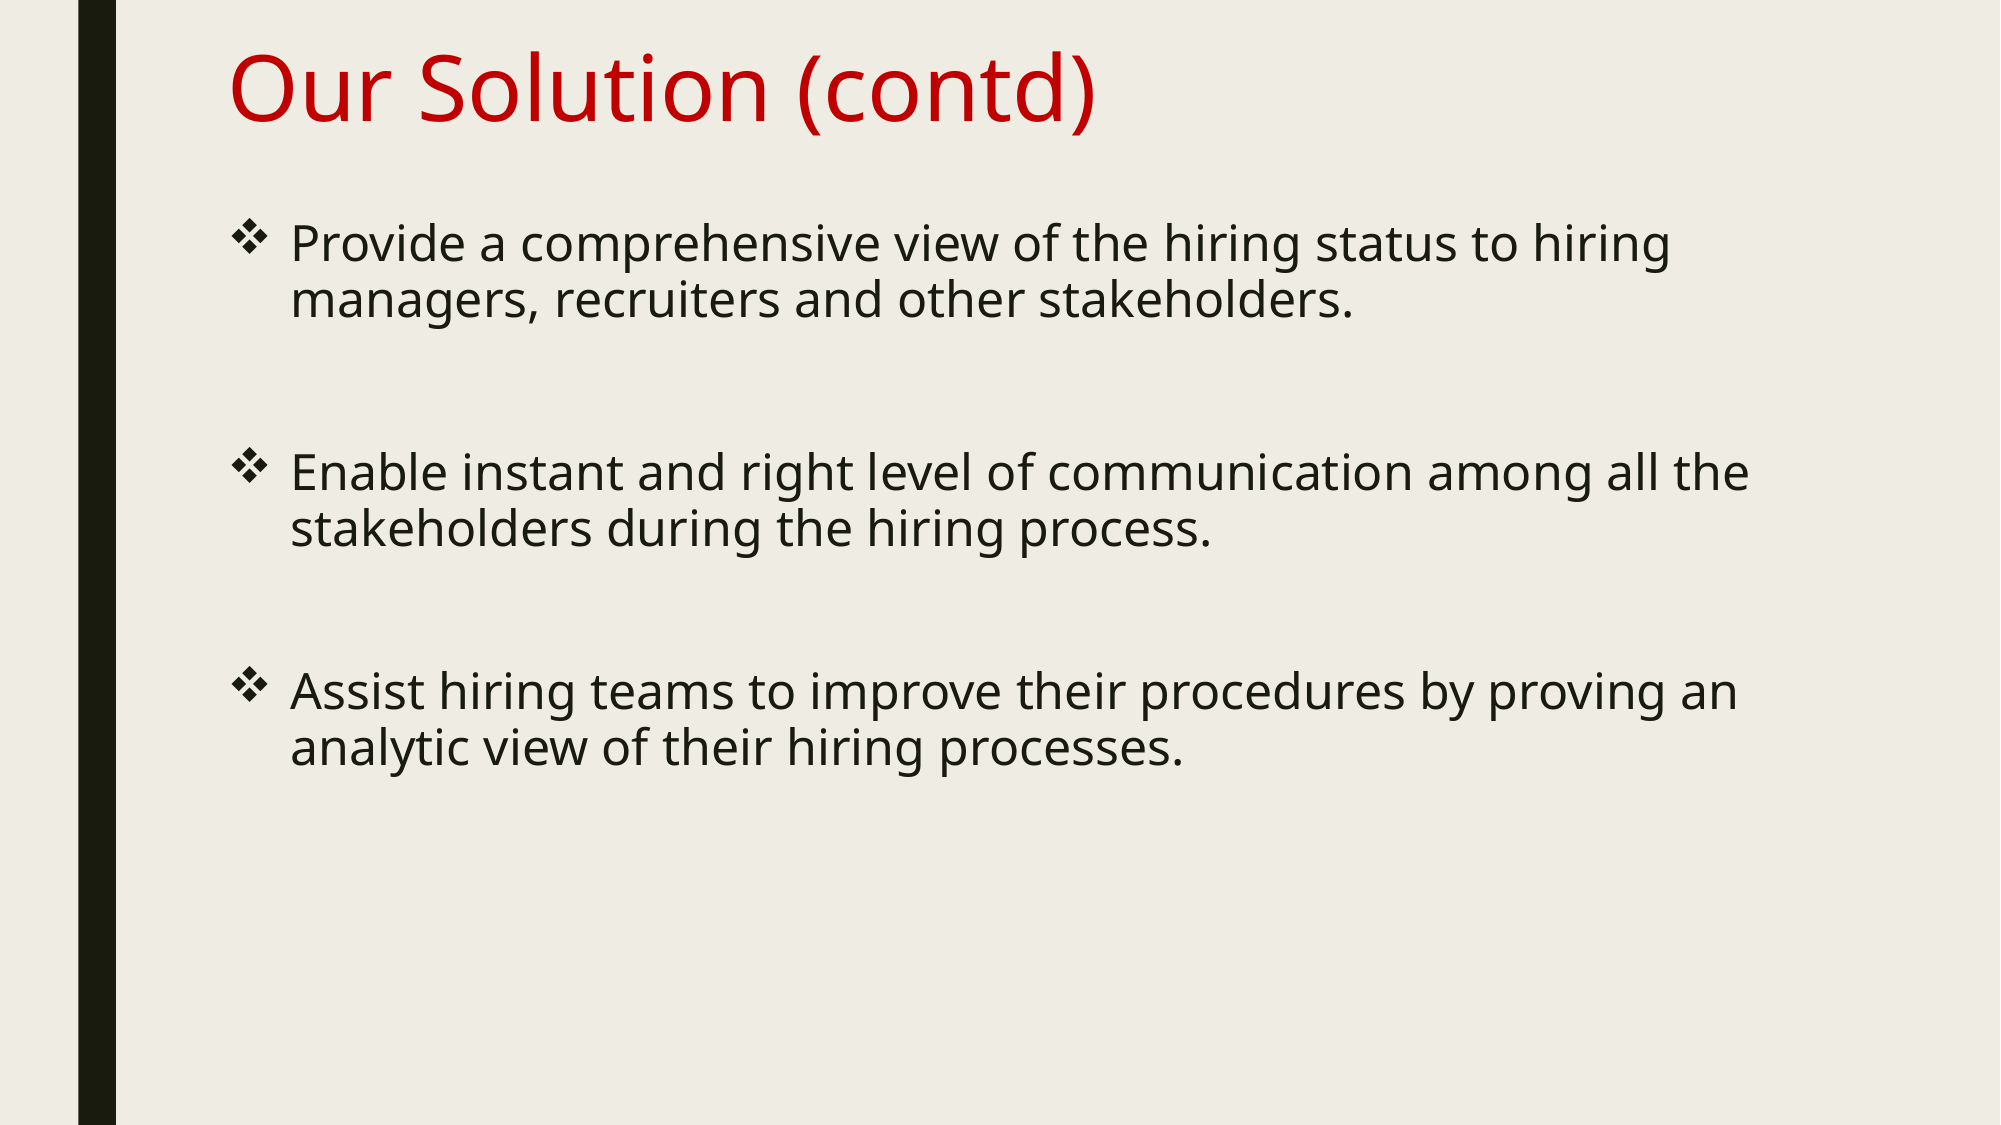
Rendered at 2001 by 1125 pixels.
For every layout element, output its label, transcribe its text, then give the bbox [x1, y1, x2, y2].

title Our Solution (contd) [212, 35, 1788, 179]
list Provide a comprehensive view of the hiring status to hiring managers, recruiters and other stakeholders. Enable instant and right level of communication among all the stakeholders during the hiring process. Assist hiring teams to improve their procedures by proving an analytic view of their hiring processes. [212, 208, 1788, 1056]
